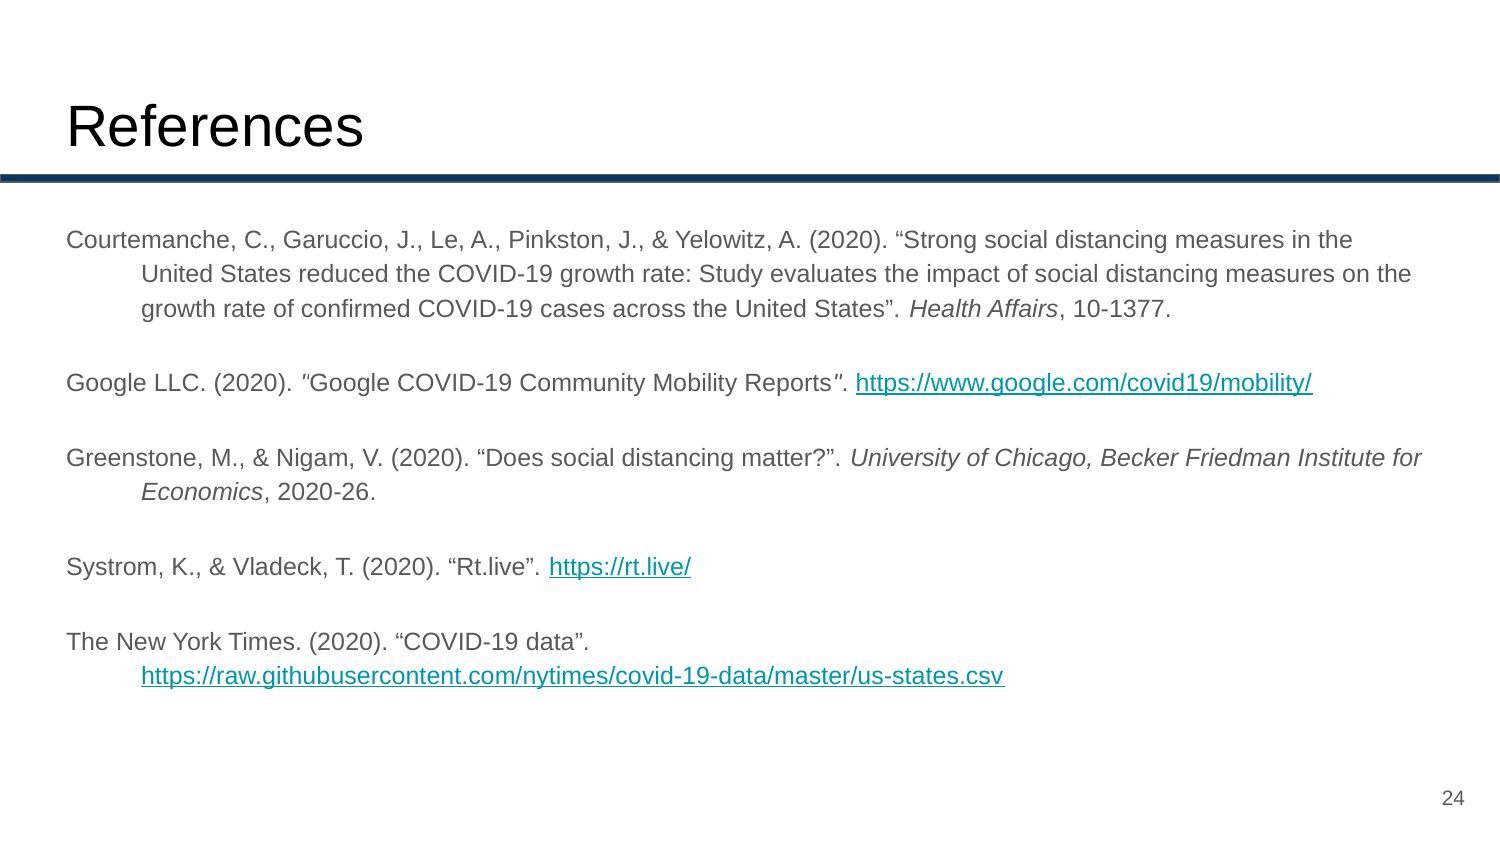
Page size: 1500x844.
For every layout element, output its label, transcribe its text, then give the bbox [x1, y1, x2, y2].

text_box [0, 174, 1500, 182]
slide_number 24 [1389, 764, 1480, 830]
title References [51, 72, 1449, 167]
list Courtemanche, C., Garuccio, J., Le, A., Pinkston, J., & Yelowitz, A. (2020). “Strong social distancing measures in the United States reduced the COVID-19 growth rate: Study evaluates the impact of social distancing measures on the growth rate of confirmed COVID-19 cases across the United States”. Health Affairs, 10-1377. Google LLC. (2020). "Google COVID-19 Community Mobility Reports". https://www.google.com/covid19/mobility/ Greenstone, M., & Nigam, V. (2020). “Does social distancing matter?”. University of Chicago, Becker Friedman Institute for Economics, 2020-26. Systrom, K., & Vladeck, T. (2020). “Rt.live”. https://rt.live/ The New York Times. (2020). “COVID-19 data”. https://raw.githubusercontent.com/nytimes/covid-19-data/master/us-states.csv [51, 203, 1449, 765]
